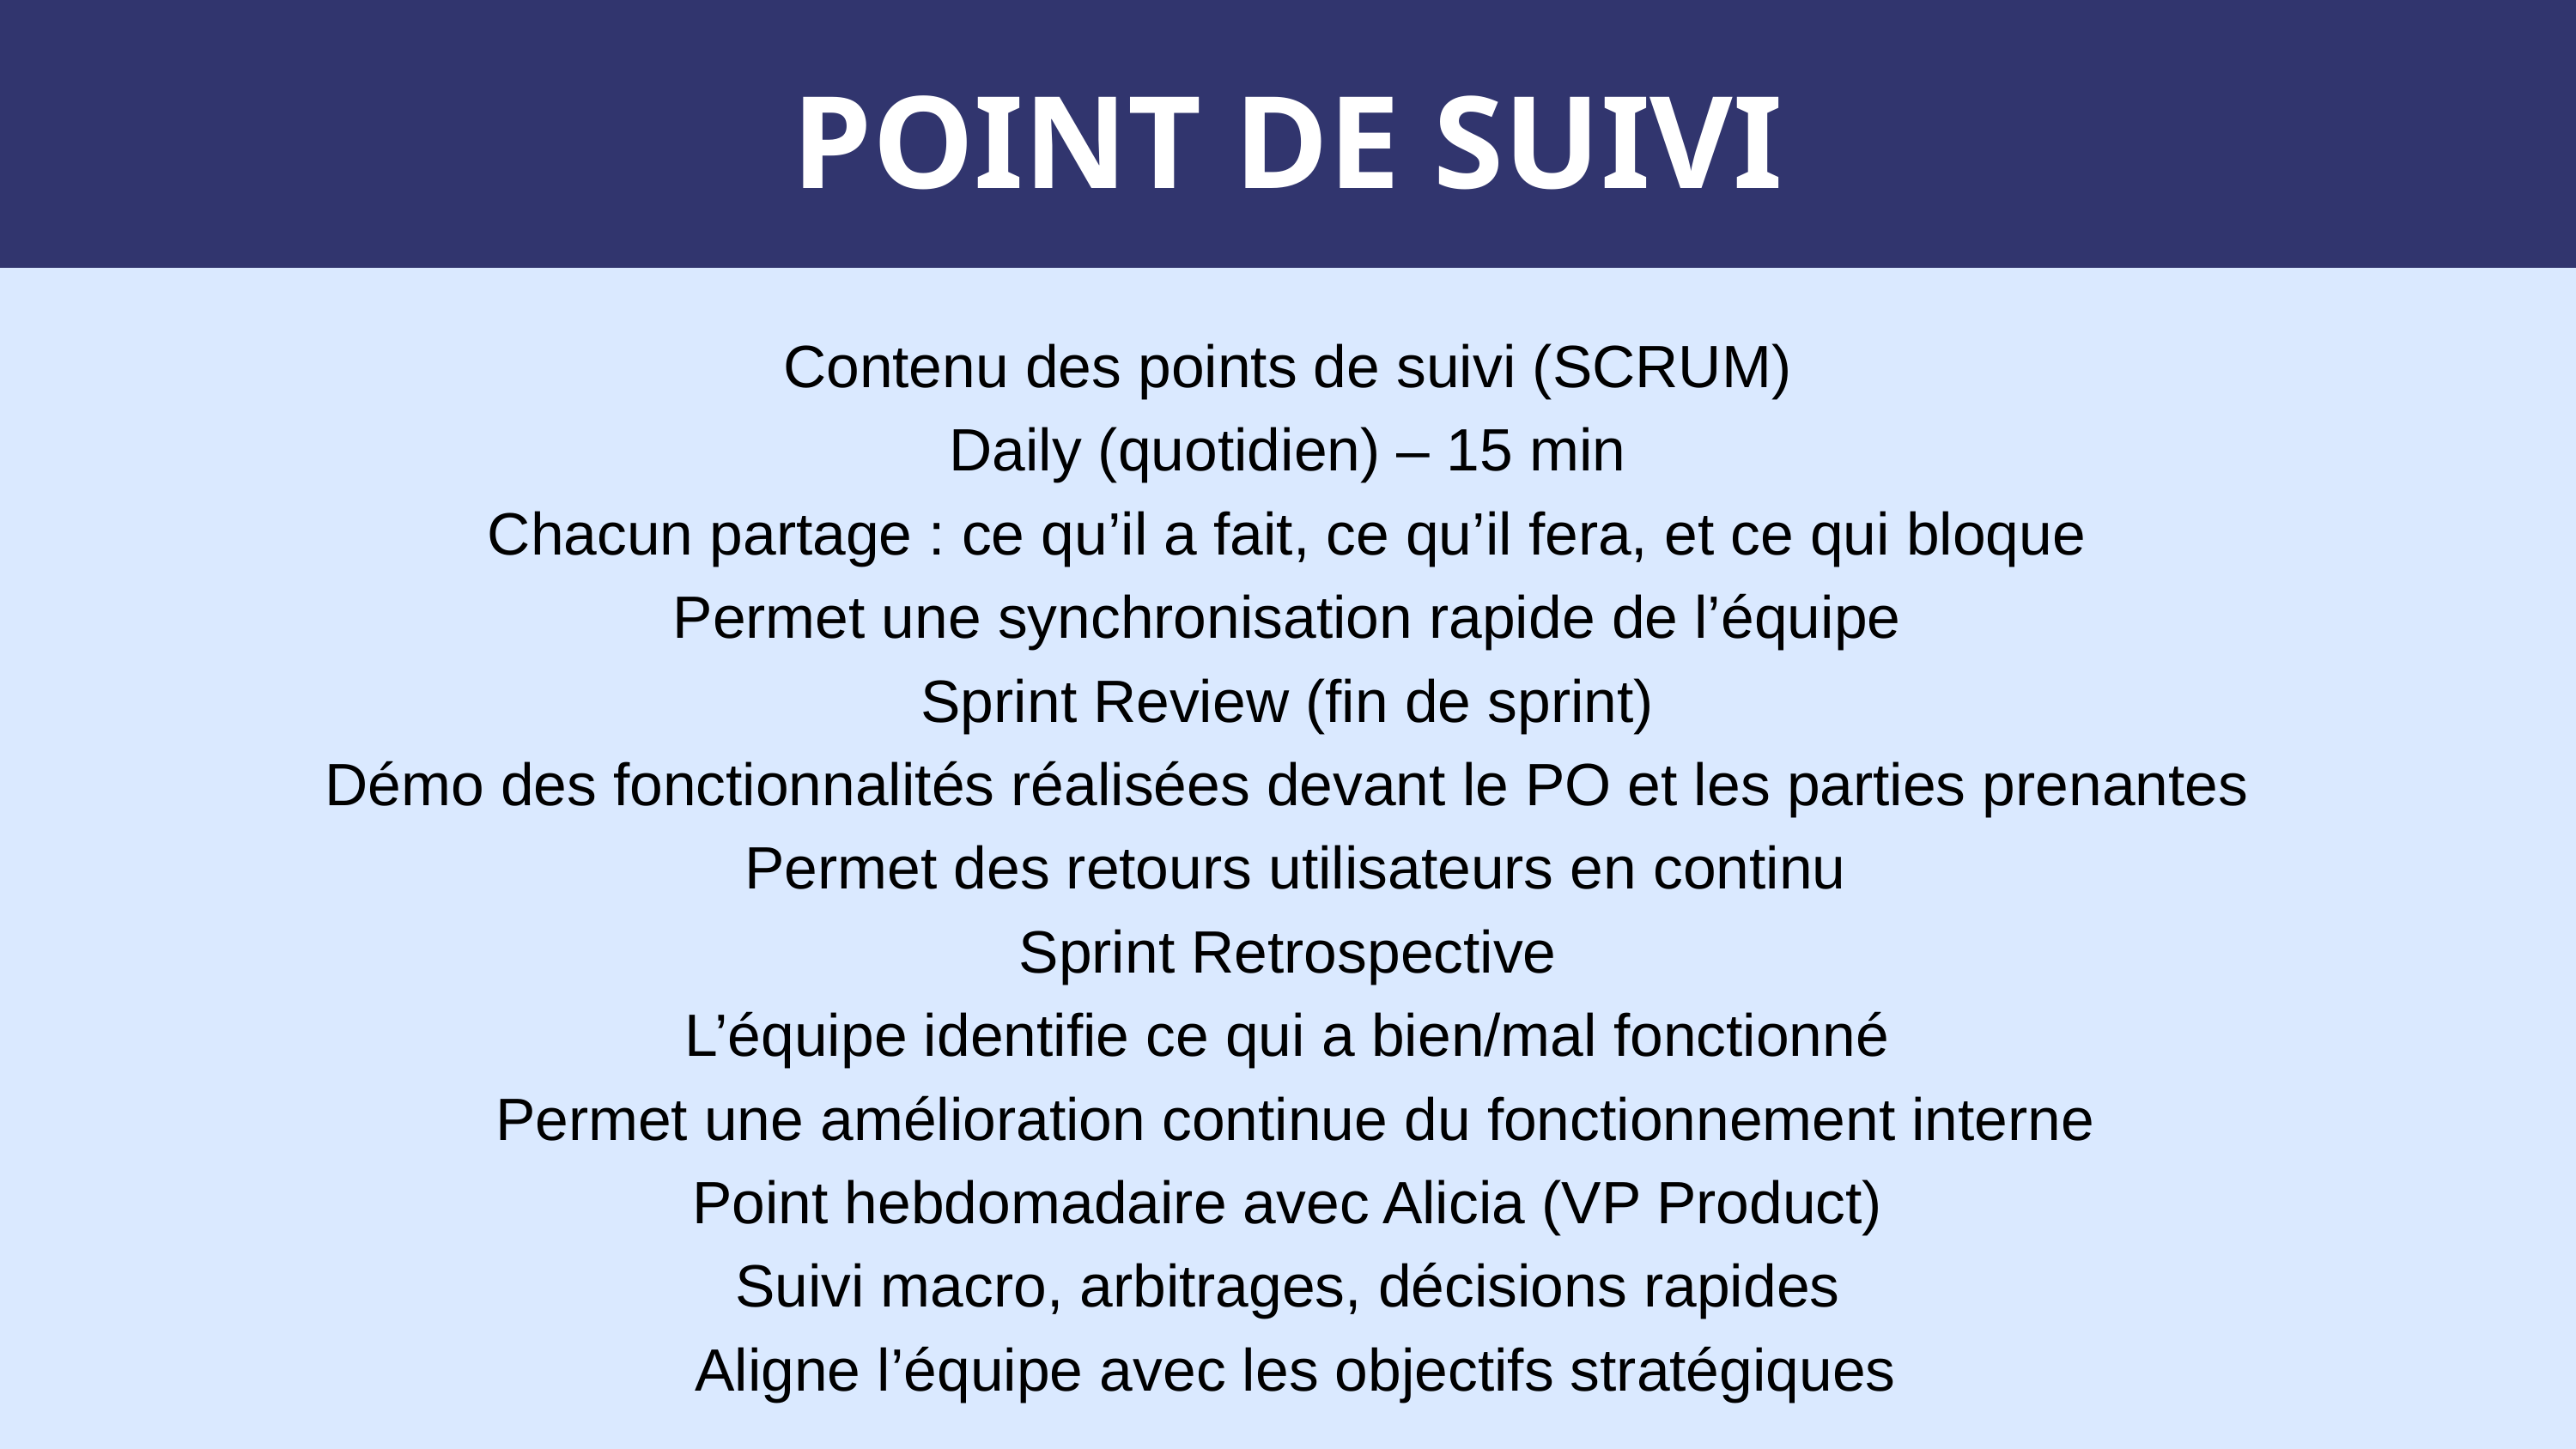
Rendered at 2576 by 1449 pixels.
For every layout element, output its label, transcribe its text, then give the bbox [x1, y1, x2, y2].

text_box Contenu des points de suivi (SCRUM) Daily (quotidien) – 15 min Chacun partage : ce qu’il a fait, ce qu’il fera, et ce qui bloque Permet une synchronisation rapide de l’équipe Sprint Review (fin de sprint) Démo des fonctionnalités réalisées devant le PO et les parties prenantes Permet des retours utilisateurs en continu Sprint Retrospective L’équipe identifie ce qui a bien/mal fonctionné Permet une amélioration continue du fonctionnement interne Point hebdomadaire avec Alicia (VP Product) Suivi macro, arbitrages, décisions rapides Aligne l’équipe avec les objectifs stratégiques [54, 316, 2522, 1403]
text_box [0, 0, 2576, 269]
